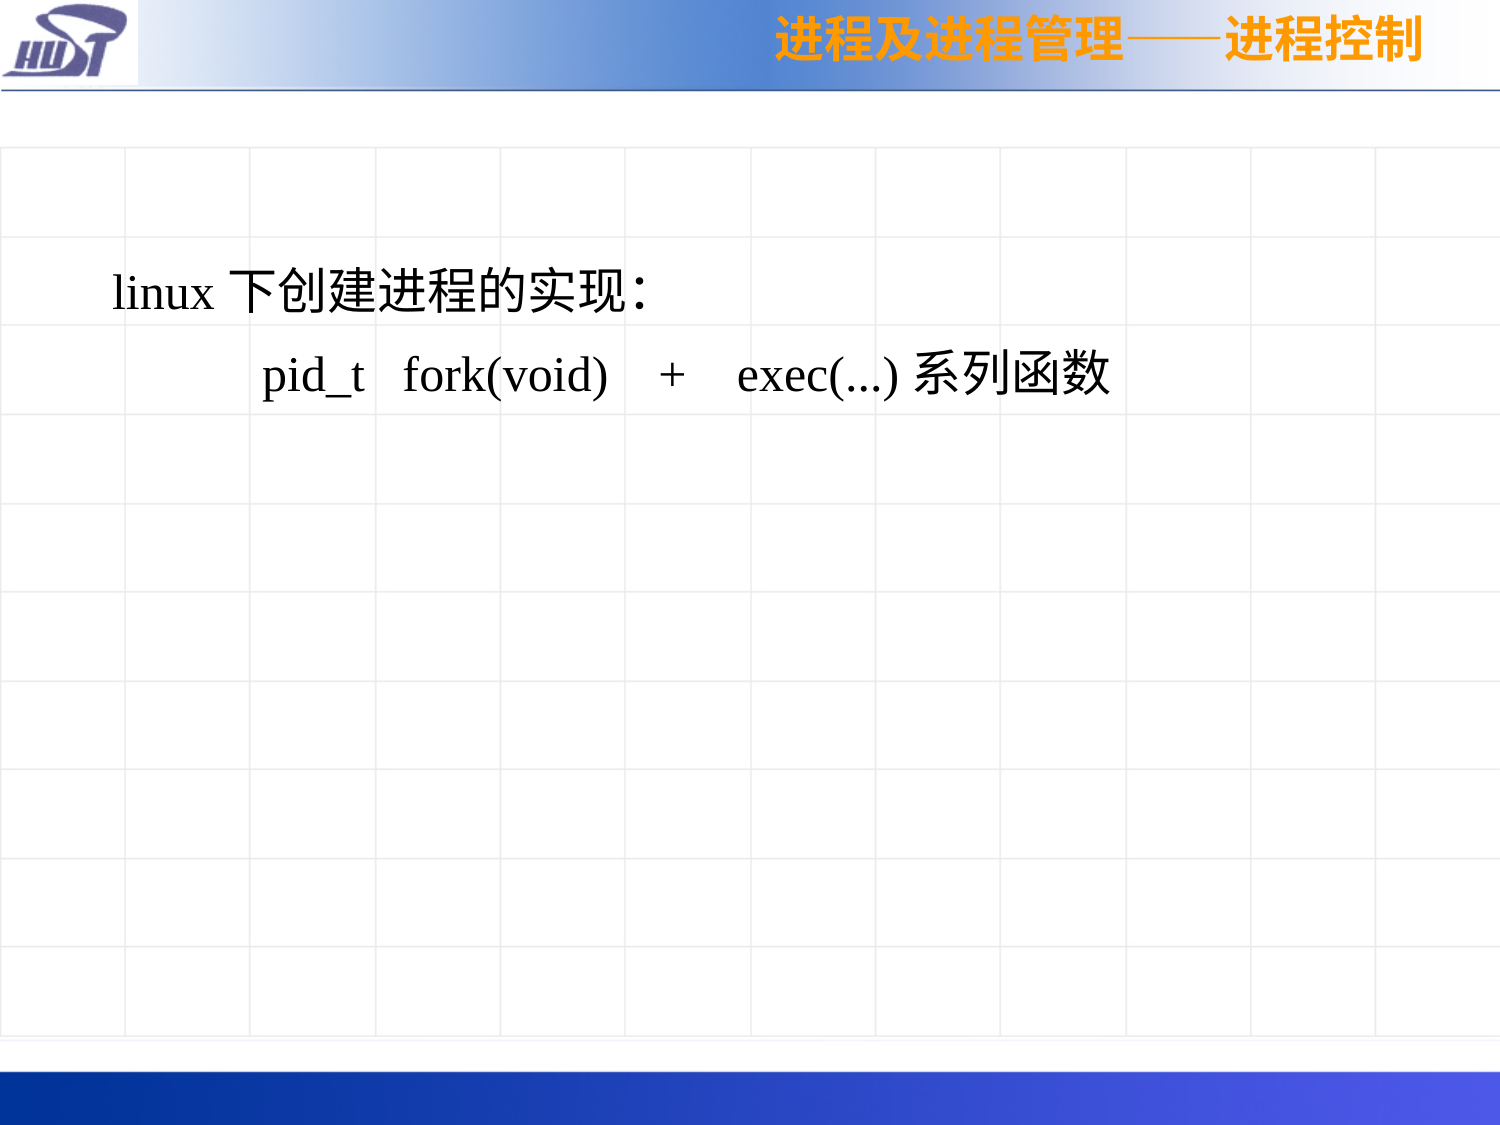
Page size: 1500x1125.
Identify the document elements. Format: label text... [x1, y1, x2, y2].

picture [0, 0, 1500, 1125]
text_box linux下创建进程的实现： pid_t fork(void) + exec(...)系列函数 [97, 239, 1332, 409]
text_box 进程及进程管理——进程控制 [62, 6, 1440, 76]
